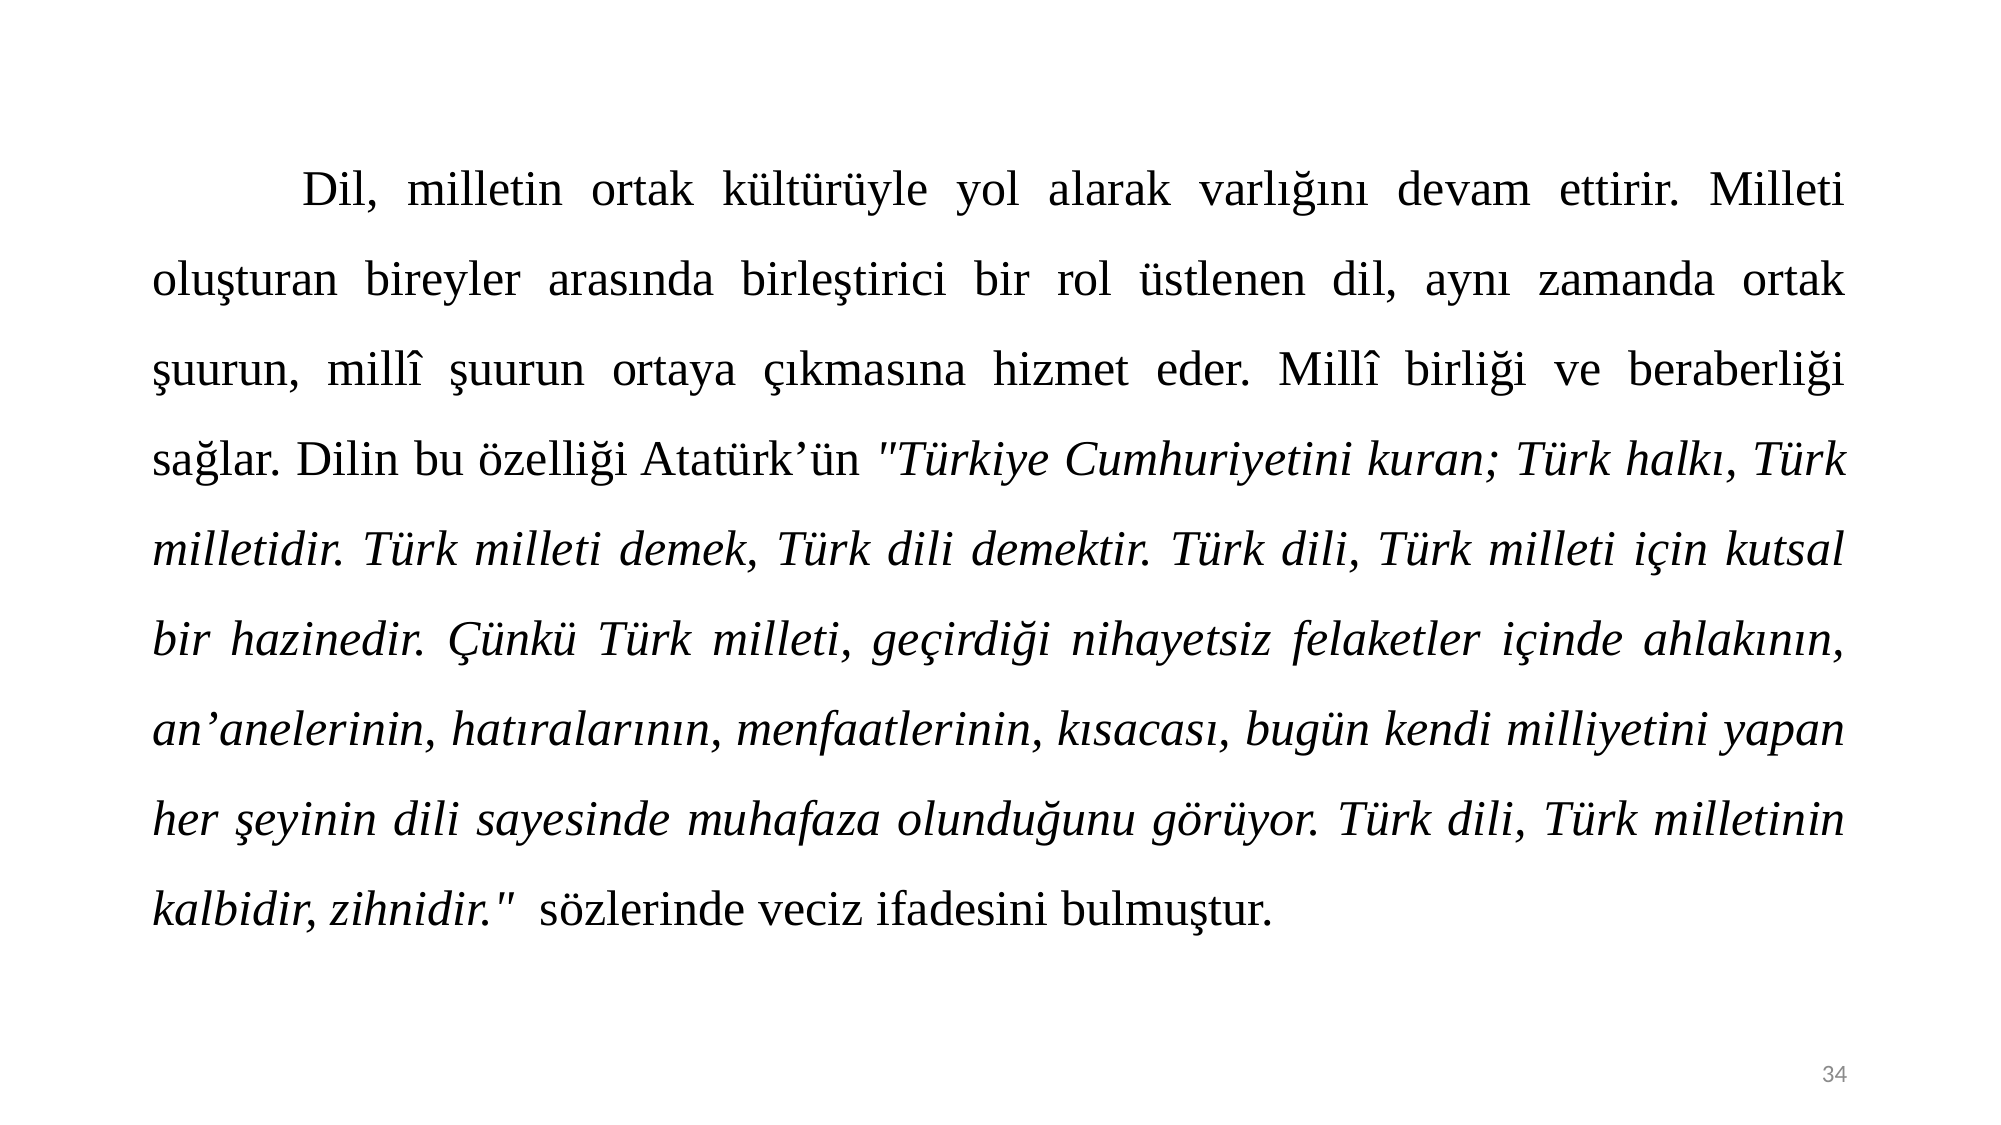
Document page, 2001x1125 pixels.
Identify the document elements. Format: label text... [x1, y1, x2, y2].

slide_number 34 [1412, 1042, 1863, 1103]
list Dil, milletin ortak kültürüyle yol alarak varlığını devam ettirir. Milleti oluşturan bireyler arasında birleştirici bir rol üstlenen dil, aynı zamanda ortak şuurun, millî şuurun ortaya çıkmasına hizmet eder. Millî birliği ve beraberliği sağlar. Dilin bu özelliği Atatürk’ün "Türkiye Cumhuriyetini kuran; Türk halkı, Türk milletidir. Türk milleti demek, Türk dili demektir. Türk dili, Türk milleti için kutsal bir hazinedir. Çünkü Türk milleti, geçirdiği nihayetsiz felaketler içinde ahlakının, an’anelerinin, hatıralarının, menfaatlerinin, kısacası, bugün kendi milliyetini yapan her şeyinin dili sayesinde muhafaza olunduğunu görüyor. Türk dili, Türk milletinin kalbidir, zihnidir." sözlerinde veciz ifadesini bulmuştur. [137, 117, 1863, 1014]
